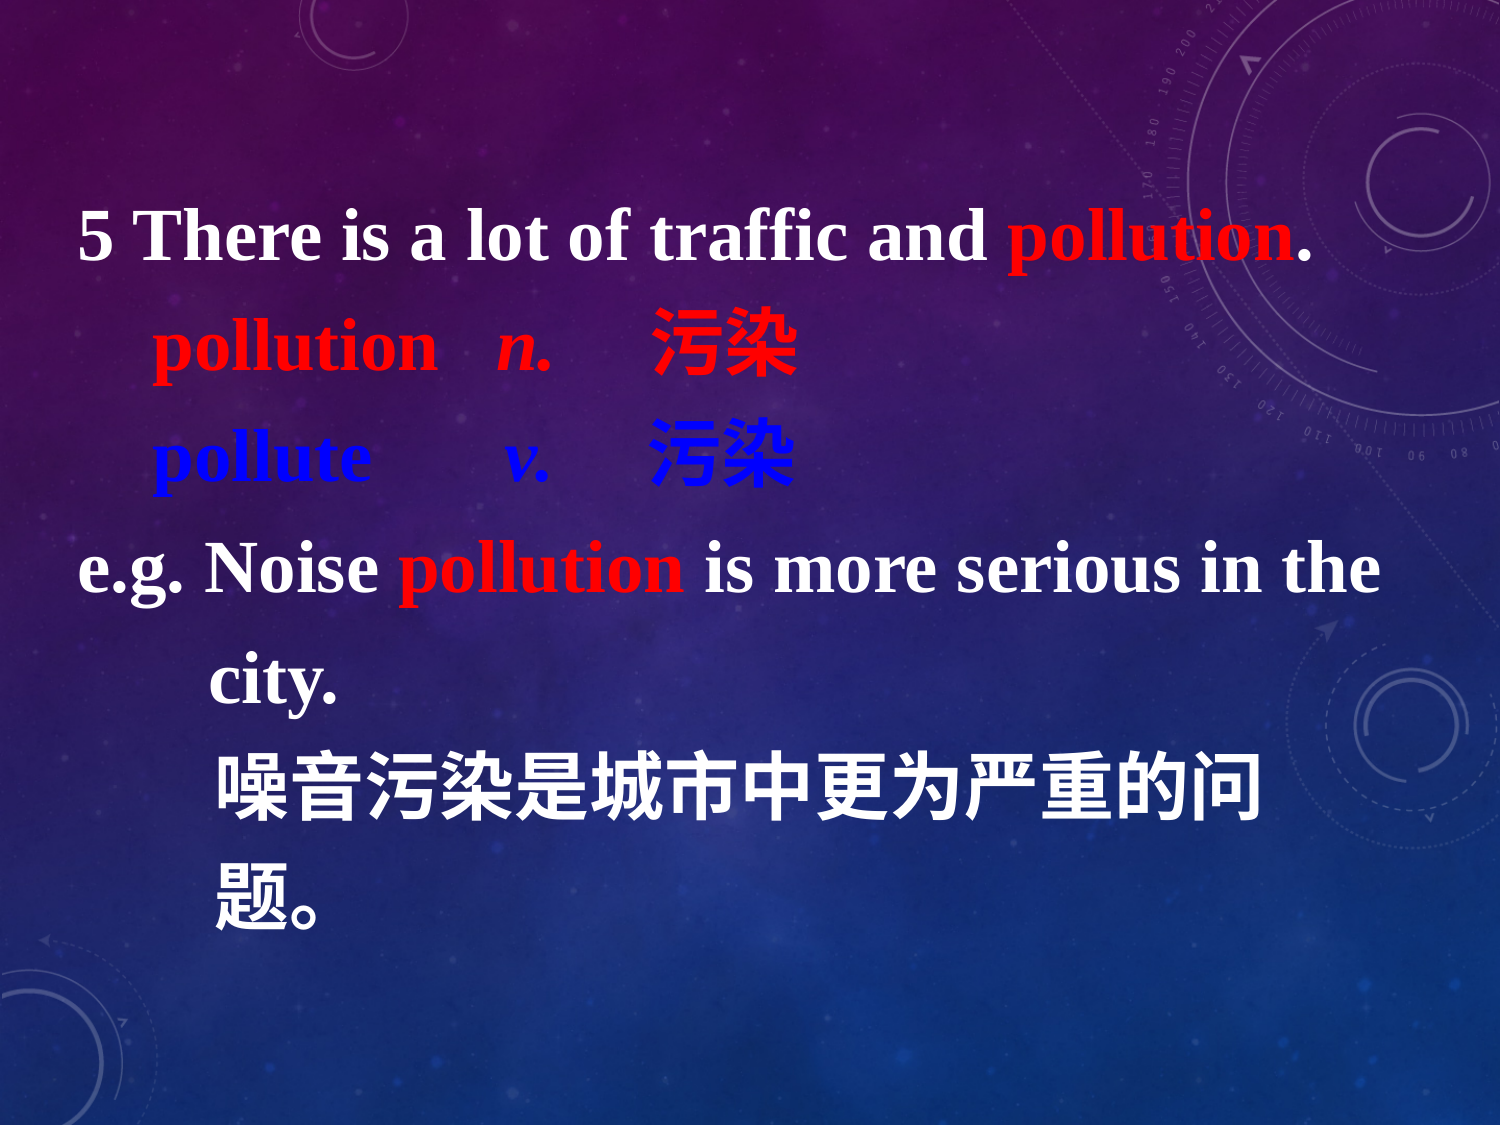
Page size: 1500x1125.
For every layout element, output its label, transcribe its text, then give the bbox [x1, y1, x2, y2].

picture [0, 0, 1500, 1125]
list 5 There is a lot of traffic and pollution. pollution n. 污染 pollute v. 污染 e.g. Noise pollution is more serious in the city. 噪音污染是城市中更为严重的问 题。 [62, 174, 1438, 950]
